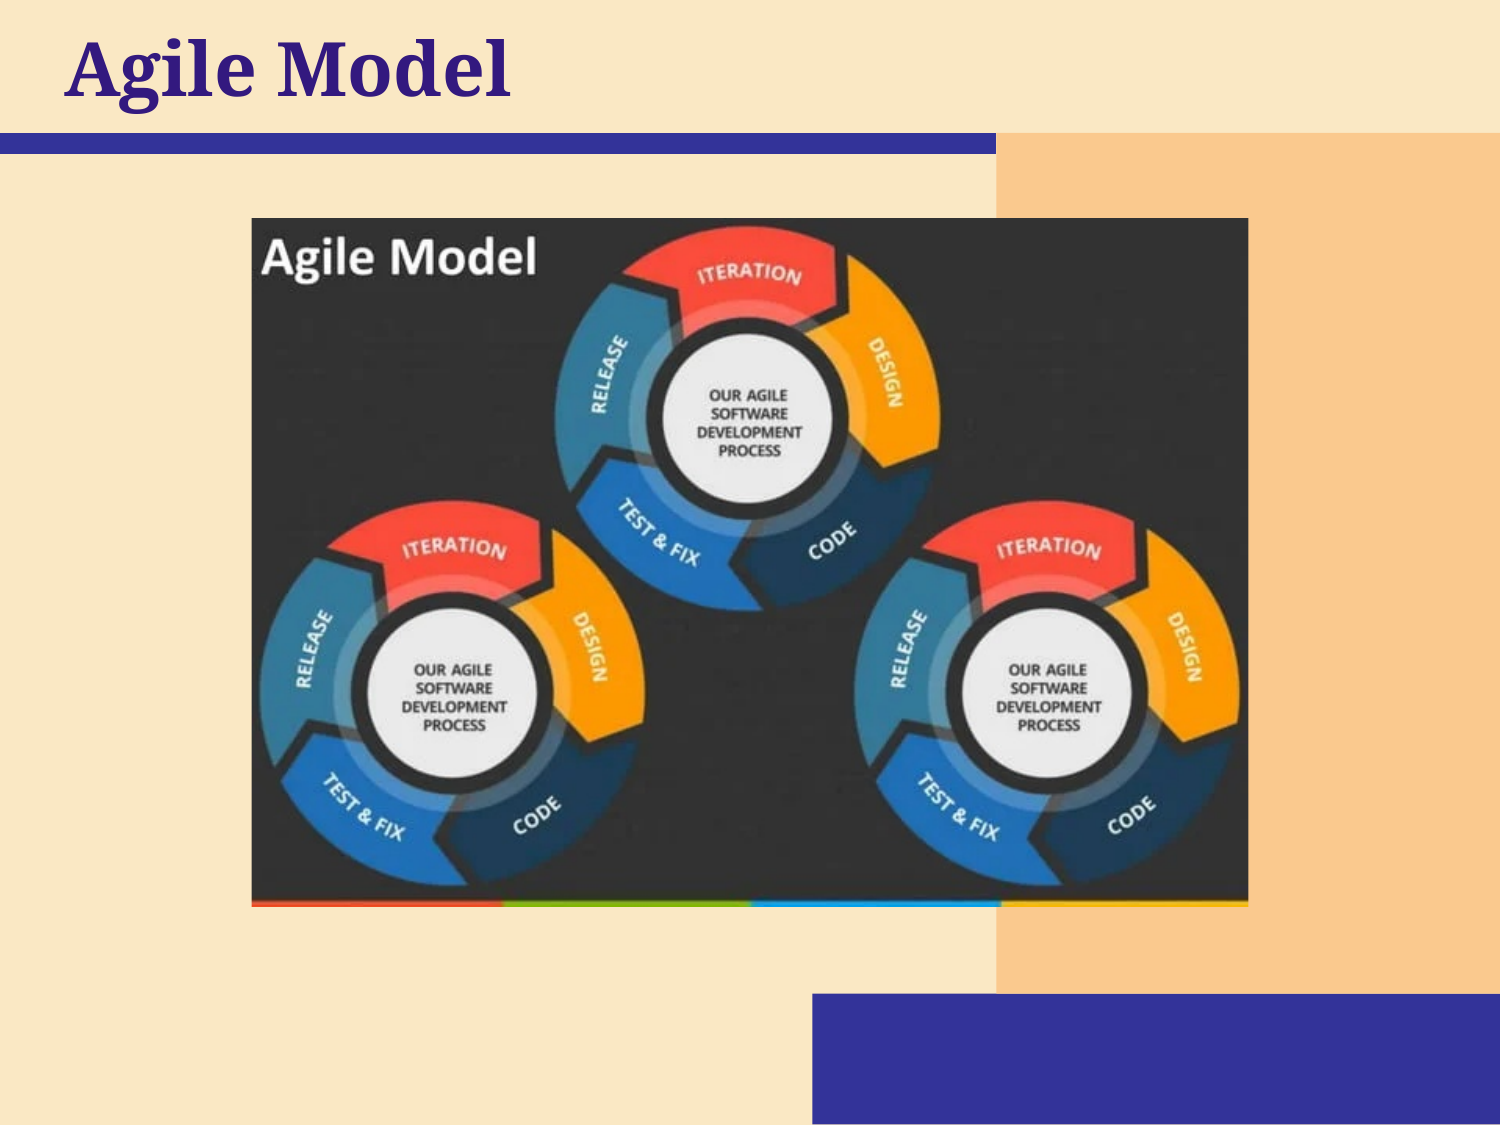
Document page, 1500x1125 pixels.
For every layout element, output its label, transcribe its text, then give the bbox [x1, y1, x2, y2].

title Agile Model [49, 0, 1458, 133]
picture [251, 218, 1249, 907]
